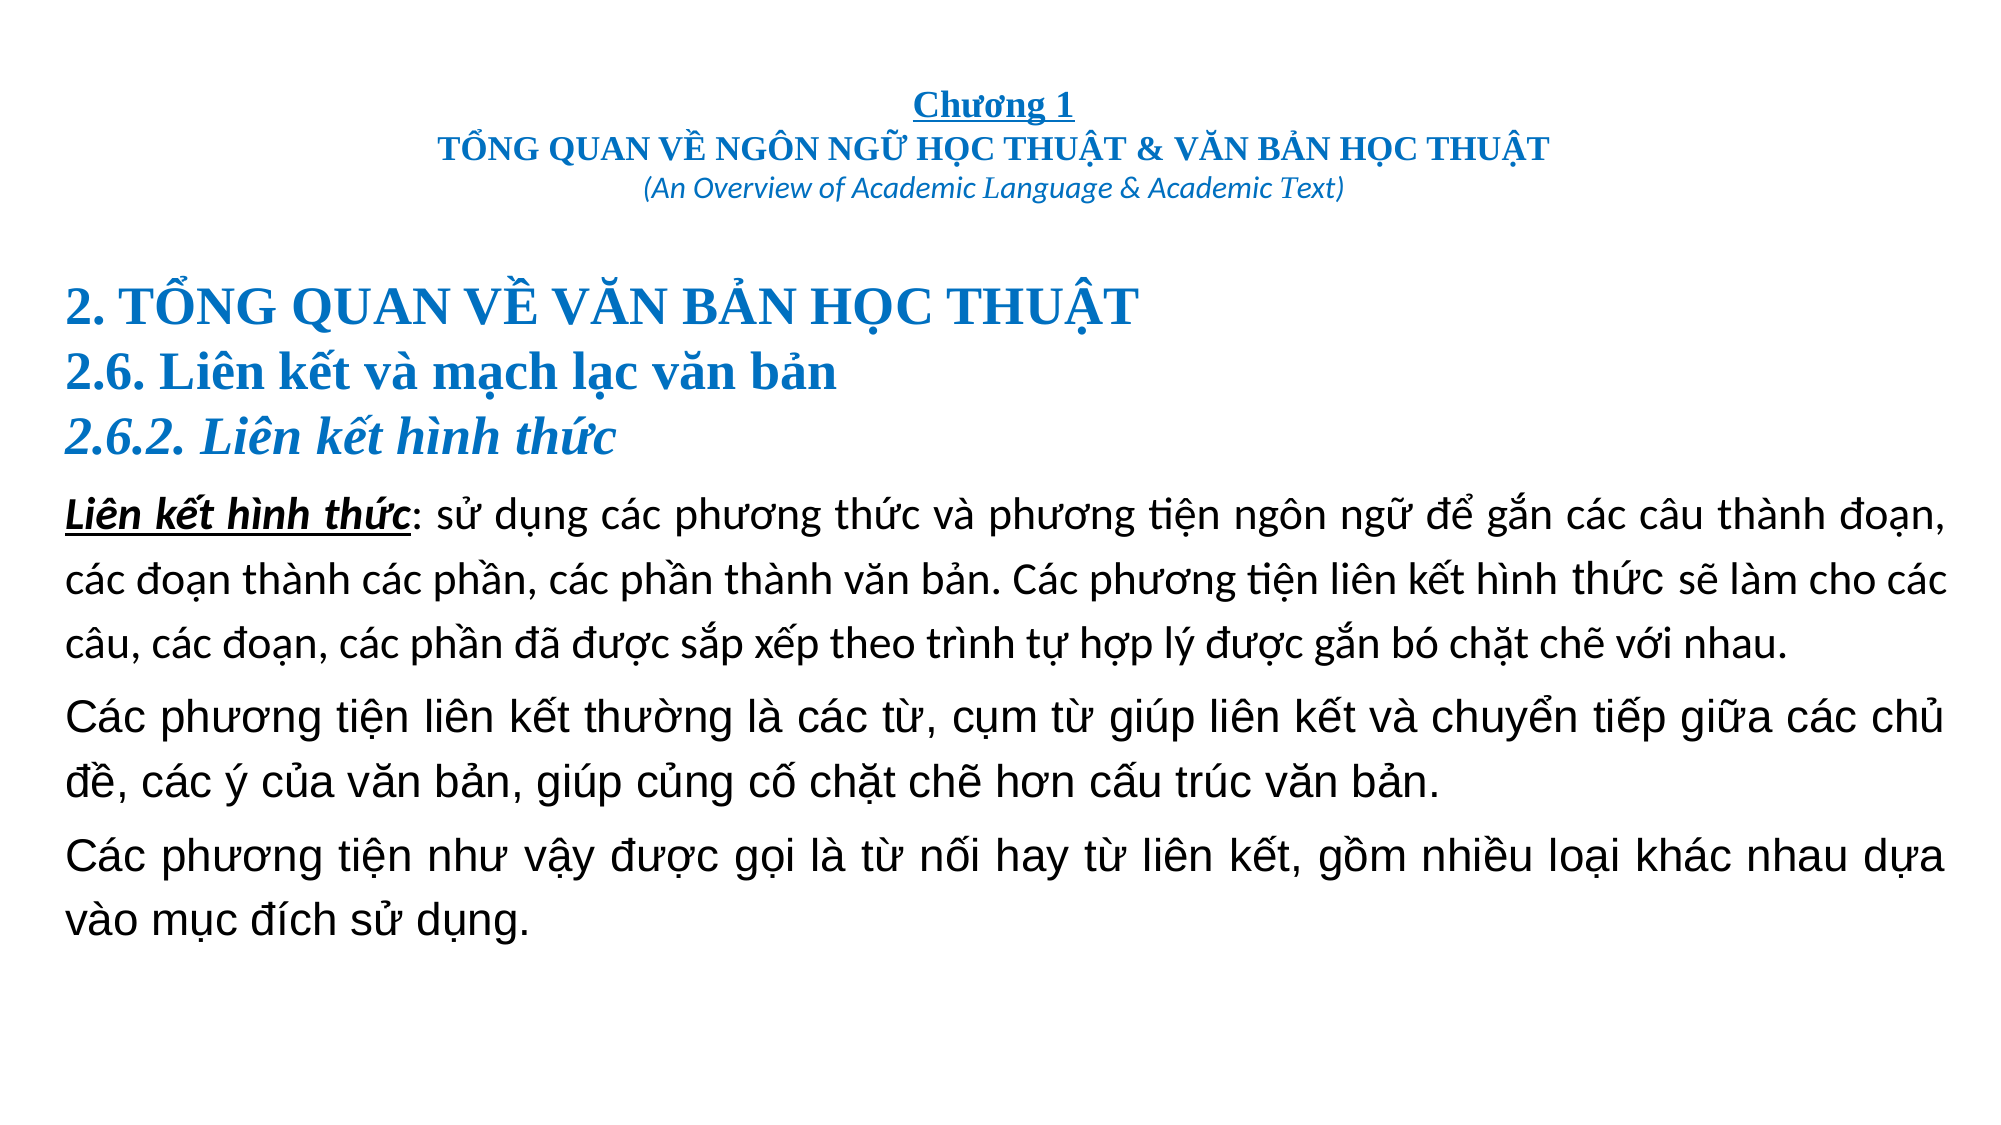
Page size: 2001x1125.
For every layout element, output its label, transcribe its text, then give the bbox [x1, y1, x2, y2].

list 2. TỔNG QUAN VỀ VĂN BẢN HỌC THUẬT 2.6. Liên kết và mạch lạc văn bản 2.6.2. Liên kết hình thức Liên kết hình thức: sử dụng các phương thức và phương tiện ngôn ngữ để gắn các câu thành đoạn, các đoạn thành các phần, các phần thành văn bản. Các phương tiện liên kết hình thức sẽ làm cho các câu, các đoạn, các phần đã được sắp xếp theo trình tự hợp lý được gắn bó chặt chẽ với nhau. Các phương tiện liên kết thường là các từ, cụm từ giúp liên kết và chuyển tiếp giữa các chủ đề, các ý của văn bản, giúp củng cố chặt chẽ hơn cấu trúc văn bản. Các phương tiện như vậy được gọi là từ nối hay từ liên kết, gồm nhiều loại khác nhau dựa vào mục đích sử dụng. [50, 262, 1963, 1100]
title Chương 1 TỔNG QUAN VỀ NGÔN NGỮ HỌC THUẬT & VĂN BẢN HỌC THUẬT (An Overview of Academic Language & Academic Text) [24, 24, 1963, 250]
